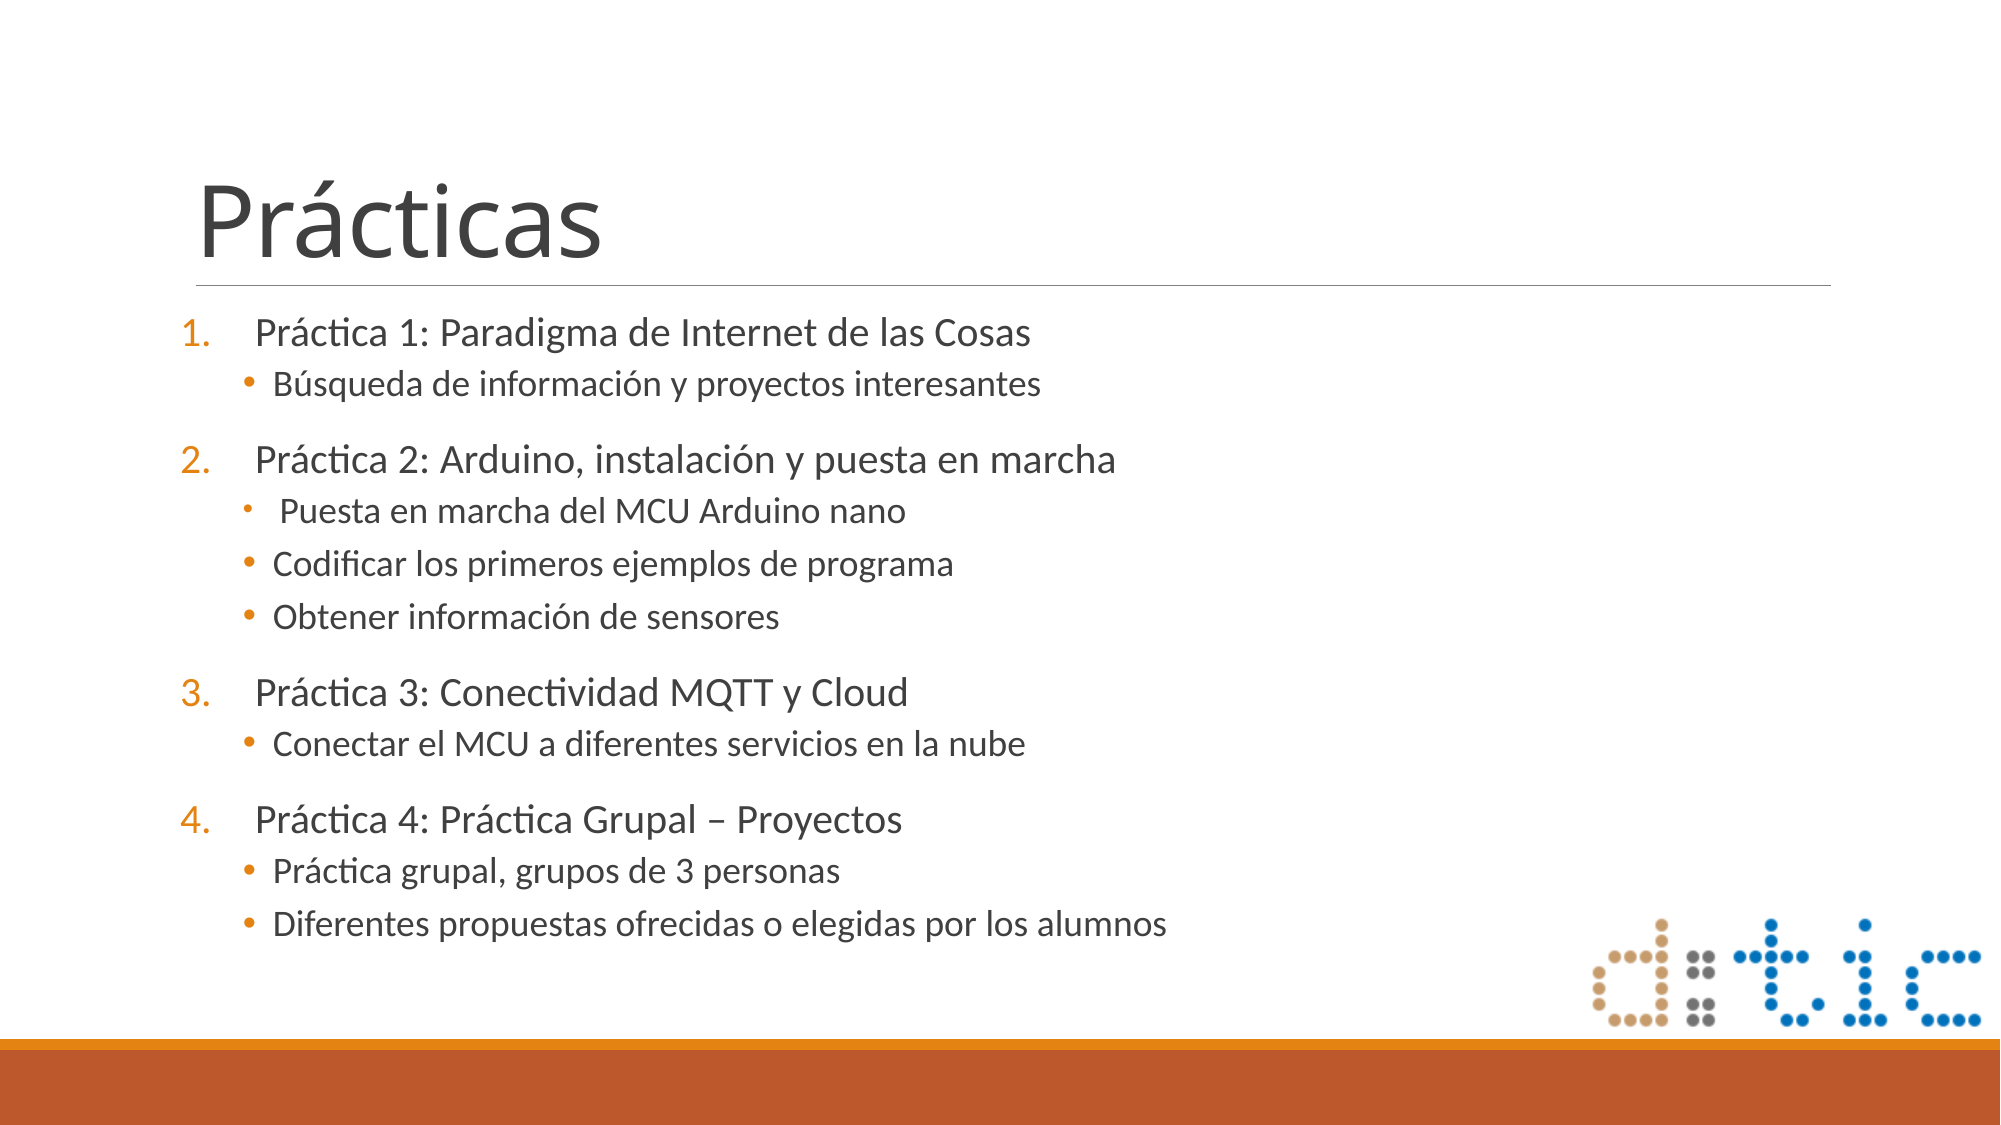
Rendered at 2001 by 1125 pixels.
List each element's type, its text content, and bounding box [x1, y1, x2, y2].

title Prácticas [180, 47, 1830, 285]
list Práctica 1: Paradigma de Internet de las Cosas Búsqueda de información y proyectos interesantes Práctica 2: Arduino, instalación y puesta en marcha Puesta en marcha del MCU Arduino nano Codificar los primeros ejemplos de programa Obtener información de sensores Práctica 3: Conectividad MQTT y Cloud Conectar el MCU a diferentes servicios en la nube Práctica 4: Práctica Grupal – Proyectos Práctica grupal, grupos de 3 personas Diferentes propuestas ofrecidas o elegidas por los alumnos [180, 302, 1830, 963]
picture [1590, 916, 2000, 1030]
